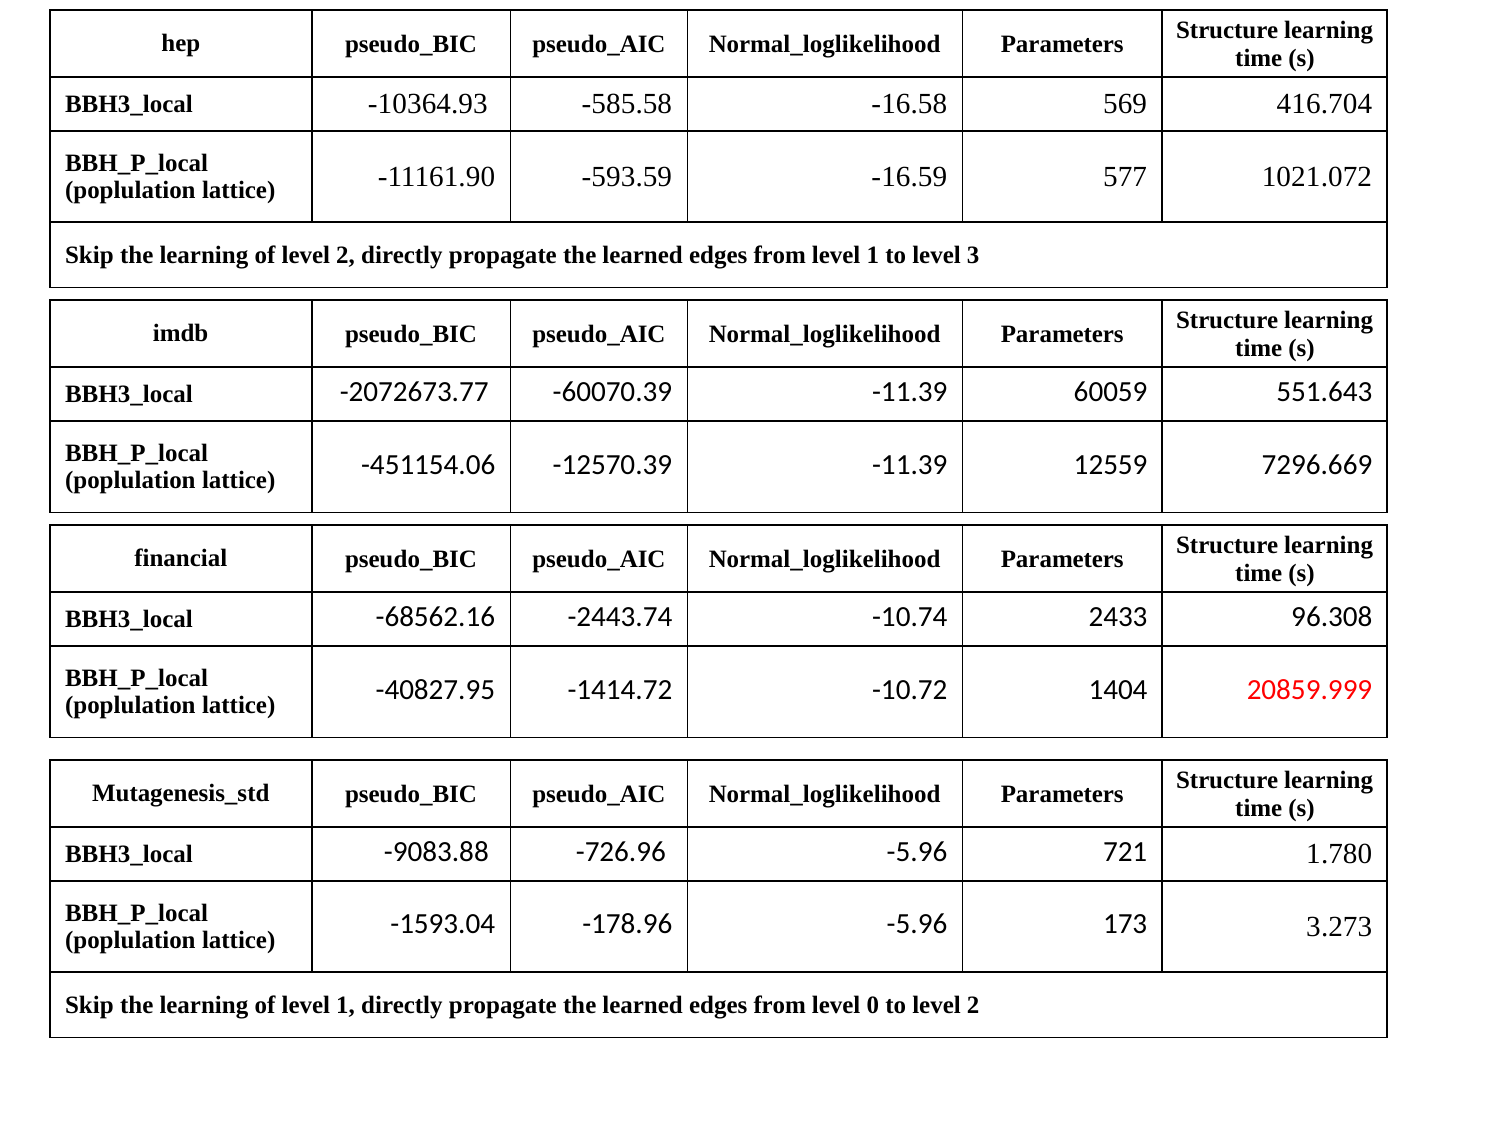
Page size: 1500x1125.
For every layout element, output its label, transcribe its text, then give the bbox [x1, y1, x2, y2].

table_header imdb [51, 301, 311, 366]
table_cell -11.39 [688, 368, 962, 420]
table_cell -726.96 [511, 828, 687, 880]
table_cell 1.780 [1163, 828, 1386, 880]
table_cell 1021.072 [1163, 132, 1386, 221]
table_header financial [51, 526, 311, 591]
table_header pseudo_AIC [511, 526, 687, 591]
table_header Normal_loglikelihood [688, 761, 962, 826]
table_cell -10.72 [688, 647, 962, 737]
table_cell -10.74 [688, 593, 962, 645]
table_header pseudo_BIC [313, 526, 510, 591]
table_cell -5.96 [688, 882, 962, 971]
table_cell 96.308 [1163, 593, 1386, 645]
table_cell BBH3_local [51, 368, 311, 420]
table_cell -1593.04 [313, 882, 510, 971]
table_header Normal_loglikelihood [688, 526, 962, 591]
table_cell 173 [963, 882, 1161, 971]
table_header Structure learning time (s) [1163, 526, 1386, 591]
table_header pseudo_BIC [313, 301, 510, 366]
table_cell -60070.39 [511, 368, 687, 420]
table_header Structure learning time (s) [1163, 11, 1386, 76]
table_header Parameters [963, 301, 1161, 366]
table_cell -9083.88 [313, 828, 510, 880]
table_cell -5.96 [688, 828, 962, 880]
table_cell BBH3_local [51, 78, 311, 130]
table_cell 551.643 [1163, 368, 1386, 420]
table_cell 7296.669 [1163, 422, 1386, 512]
table_header Structure learning time (s) [1163, 761, 1386, 826]
table_cell -10364.93 [313, 78, 510, 130]
table_cell 12559 [963, 422, 1161, 512]
table_cell -585.58 [511, 78, 687, 130]
table_header Structure learning time (s) [1163, 301, 1386, 366]
table_cell 20859.999 [1163, 647, 1386, 737]
table_cell 416.704 [1163, 78, 1386, 130]
table_header pseudo_AIC [511, 761, 687, 826]
table_header Parameters [963, 526, 1161, 591]
table_cell BBH_P_local (poplulation lattice) [51, 647, 311, 737]
table_header Normal_loglikelihood [688, 11, 962, 76]
table_cell -12570.39 [511, 422, 687, 512]
table_cell Skip the learning of level 2, directly propagate the learned edges from level 1 to level 3 [51, 223, 1386, 287]
table_cell Skip the learning of level 1, directly propagate the learned edges from level 0 to level 2 [51, 973, 1386, 1037]
table_cell -40827.95 [313, 647, 510, 737]
table_header Parameters [963, 11, 1161, 76]
table_header Normal_loglikelihood [688, 301, 962, 366]
table_cell 1404 [963, 647, 1161, 737]
table_cell BBH_P_local (poplulation lattice) [51, 422, 311, 512]
table_cell -593.59 [511, 132, 687, 221]
table_cell -11161.90 [313, 132, 510, 221]
table_cell 577 [963, 132, 1161, 221]
table_header pseudo_AIC [511, 11, 687, 76]
table_cell 60059 [963, 368, 1161, 420]
table_cell -16.59 [688, 132, 962, 221]
table_cell -2072673.77 [313, 368, 510, 420]
table_header pseudo_BIC [313, 11, 510, 76]
table_cell -16.58 [688, 78, 962, 130]
table_header Mutagenesis_std [51, 761, 311, 826]
table_cell BBH_P_local (poplulation lattice) [51, 132, 311, 221]
table_cell BBH3_local [51, 828, 311, 880]
table_cell 569 [963, 78, 1161, 130]
table_cell -451154.06 [313, 422, 510, 512]
table_cell -11.39 [688, 422, 962, 512]
table_cell -178.96 [511, 882, 687, 971]
table_cell -2443.74 [511, 593, 687, 645]
table_cell -1414.72 [511, 647, 687, 737]
table_cell 3.273 [1163, 882, 1386, 971]
table_cell BBH3_local [51, 593, 311, 645]
table_cell 721 [963, 828, 1161, 880]
table_cell 2433 [963, 593, 1161, 645]
table_cell -68562.16 [313, 593, 510, 645]
table_header pseudo_AIC [511, 301, 687, 366]
table_header pseudo_BIC [313, 761, 510, 826]
table_header Parameters [963, 761, 1161, 826]
table_cell BBH_P_local (poplulation lattice) [51, 882, 311, 971]
table_header hep [51, 11, 311, 76]
